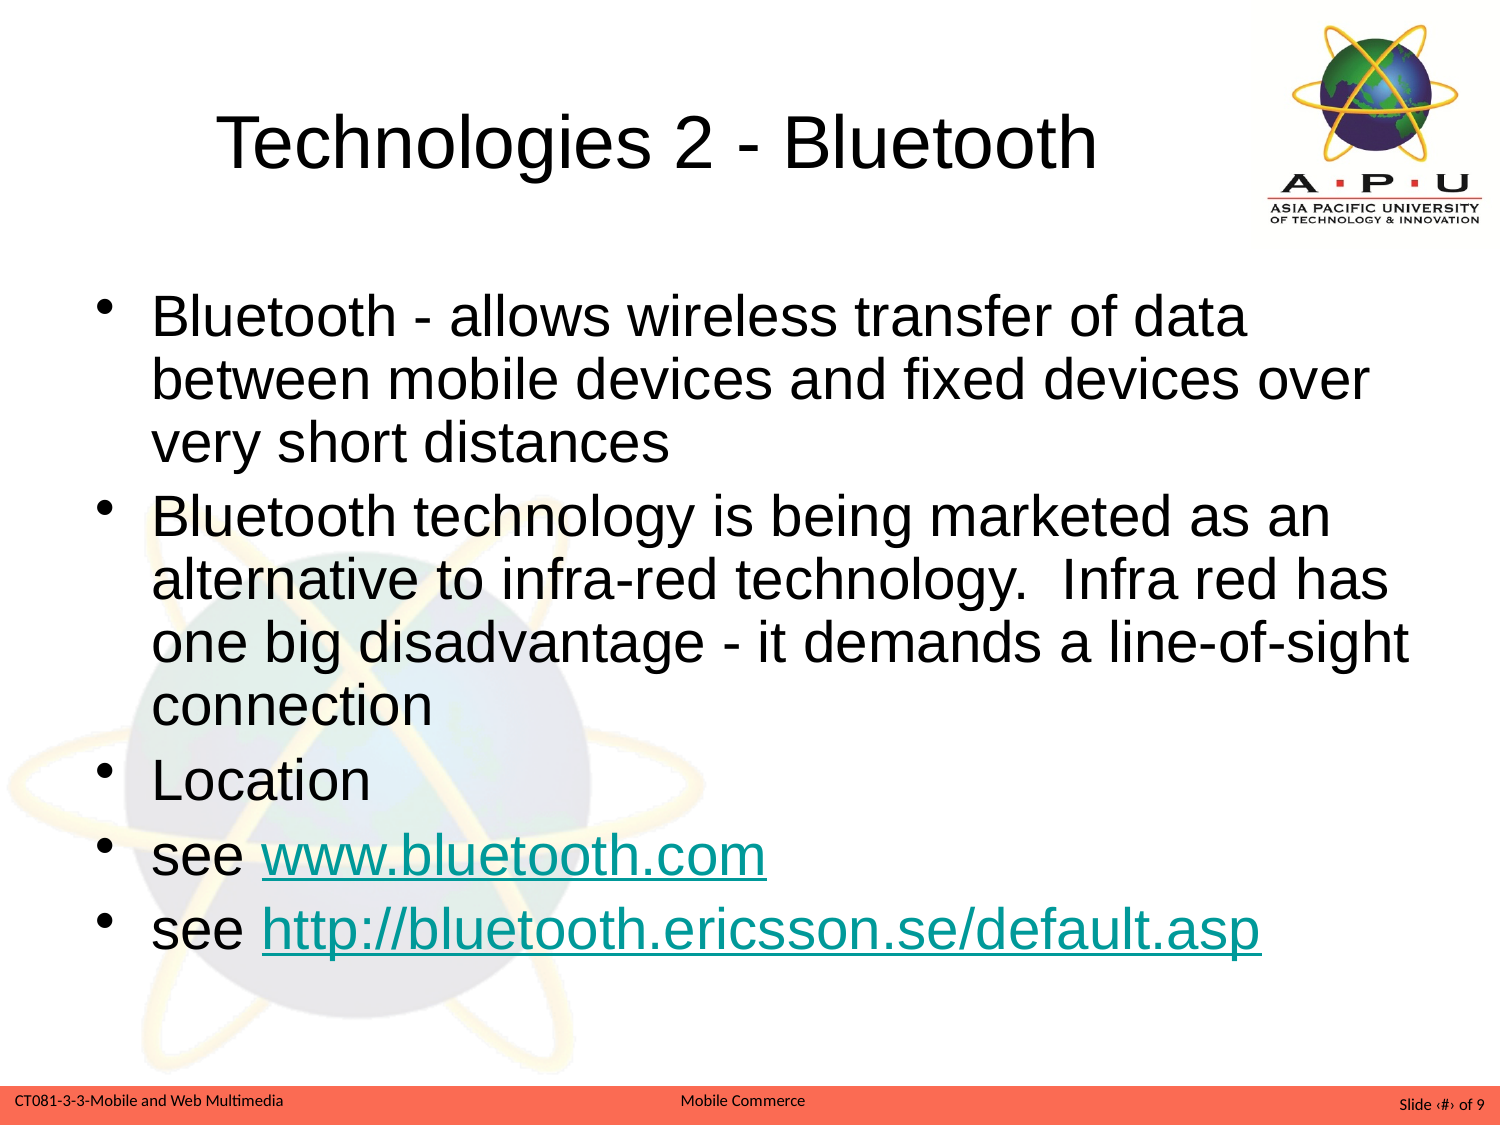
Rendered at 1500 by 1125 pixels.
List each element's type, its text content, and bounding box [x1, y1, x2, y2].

title Technologies 2 - Bluetooth [79, 45, 1235, 233]
list Bluetooth - allows wireless transfer of data between mobile devices and fixed devices over very short distances Bluetooth technology is being marketed as an alternative to infra-red technology. Infra red has one big disadvantage - it demands a line-of-sight connection Location see www.bluetooth.com see http://bluetooth.ericsson.se/default.asp [79, 278, 1430, 1021]
footer Slide ‹#› of 9 [1024, 1086, 1500, 1125]
picture [1251, 0, 1500, 249]
